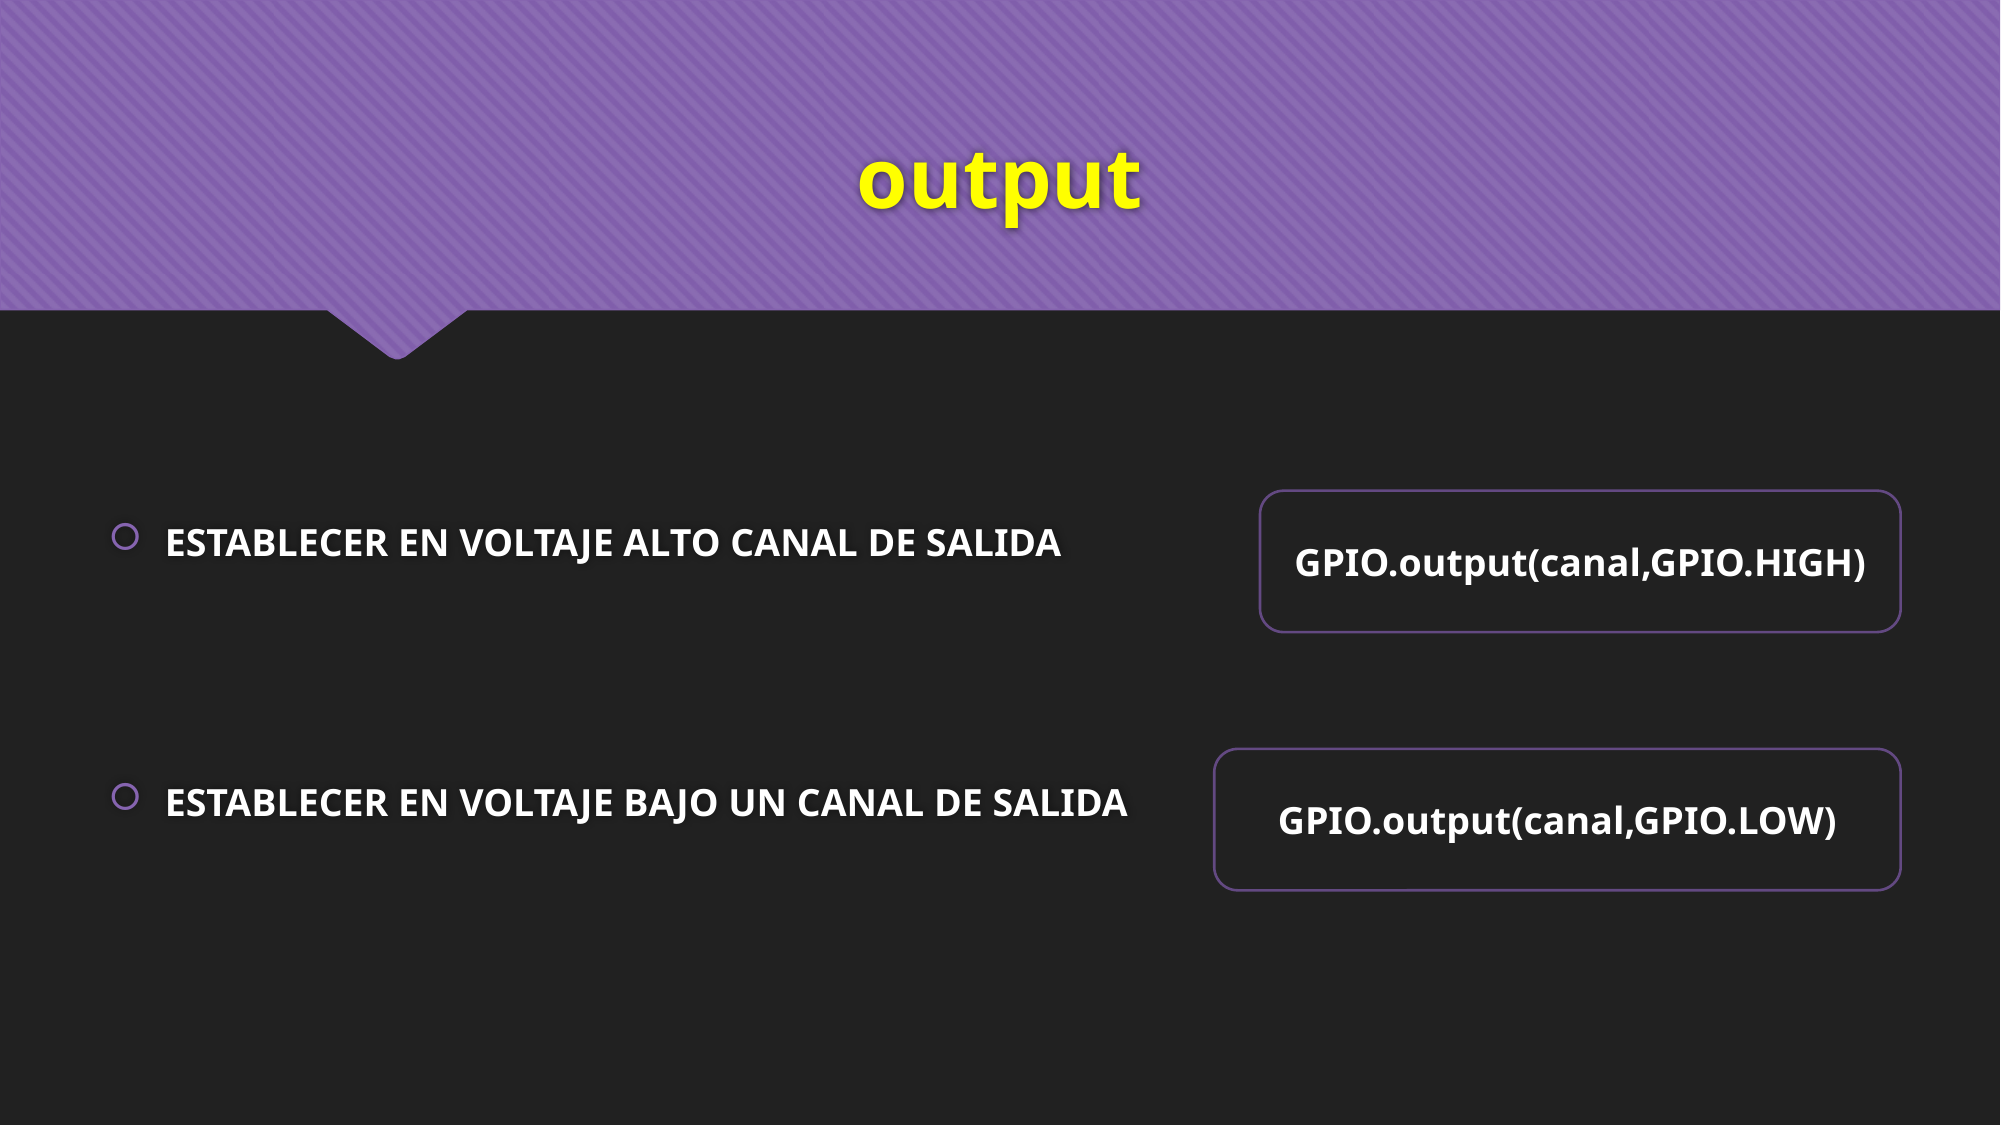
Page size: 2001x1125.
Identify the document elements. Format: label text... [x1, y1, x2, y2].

list ESTABLECER EN VOLTAJE ALTO CANAL DE SALIDA ESTABLECER EN VOLTAJE BAJO UN CANAL DE SALIDA [93, 373, 1825, 970]
title output [132, 73, 1868, 233]
text_box GPIO.output(canal,GPIO.HIGH) [1258, 489, 1902, 634]
text_box GPIO.output(canal,GPIO.LOW) [1212, 747, 1902, 892]
